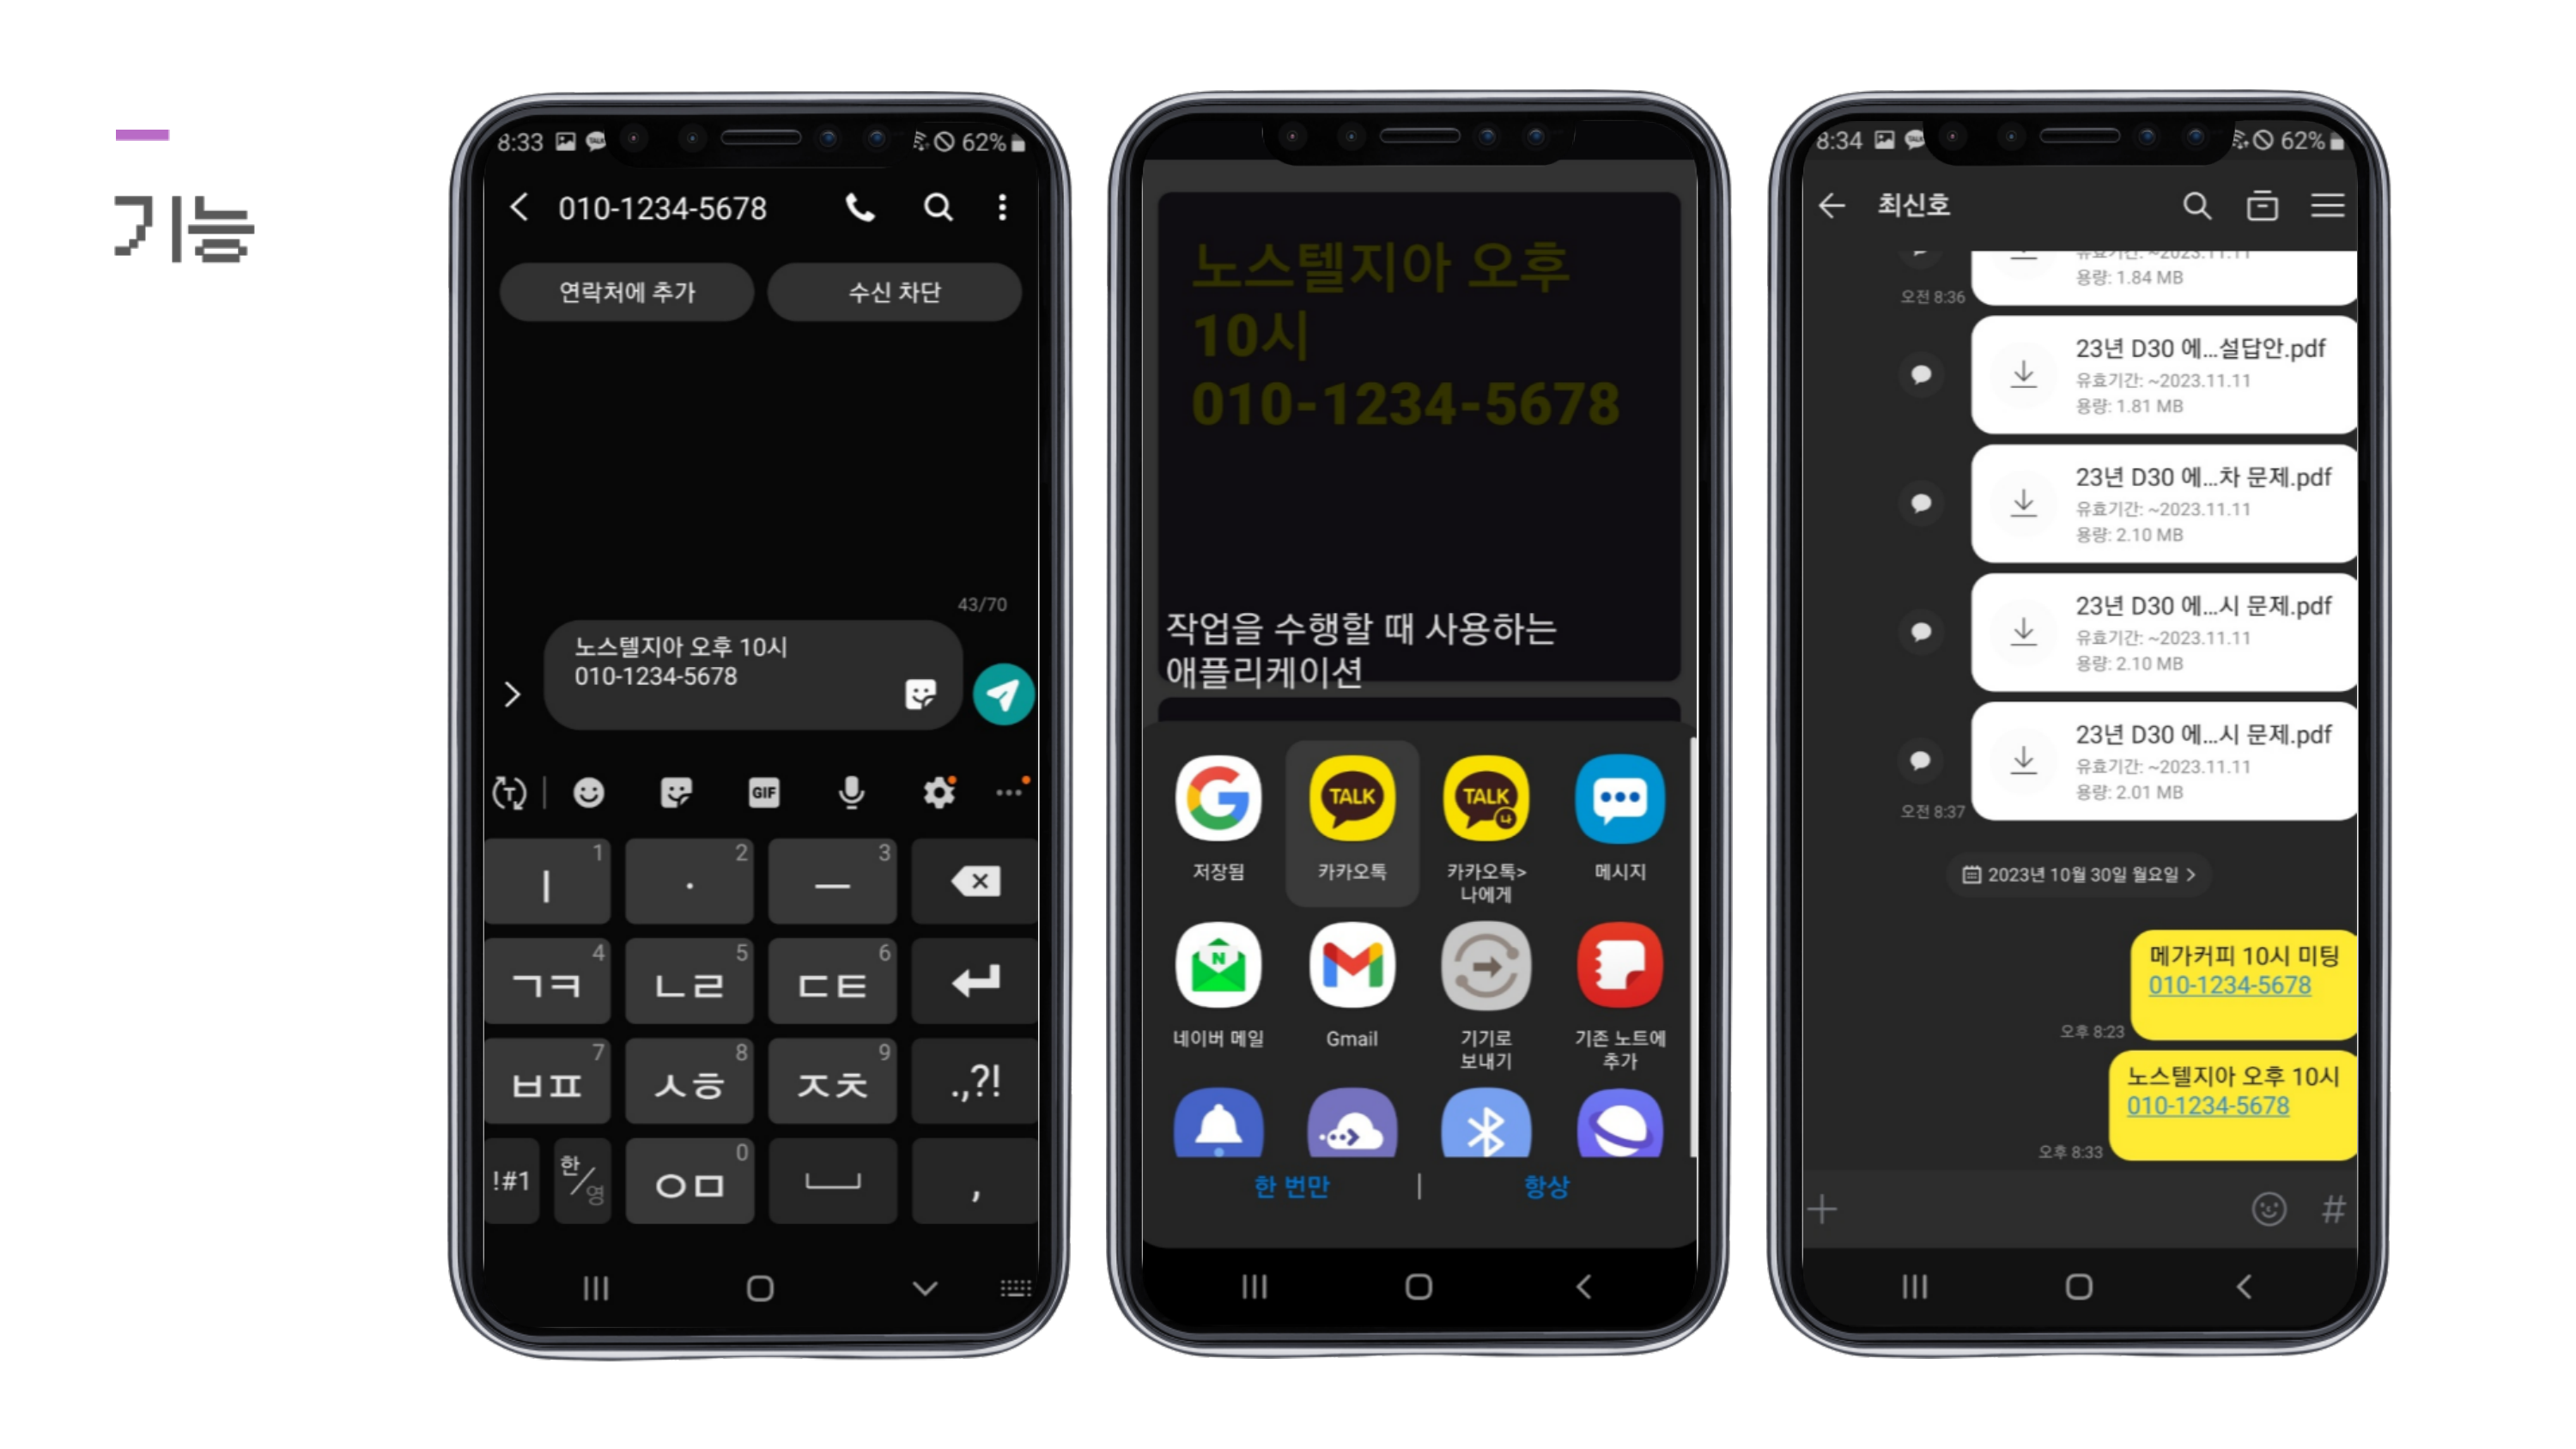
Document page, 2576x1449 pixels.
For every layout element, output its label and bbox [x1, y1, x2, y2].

text_box [447, 91, 1075, 1362]
text_box [116, 130, 170, 141]
text_box [1766, 89, 2394, 1361]
picture [94, 152, 327, 339]
text_box [1106, 89, 1734, 1361]
